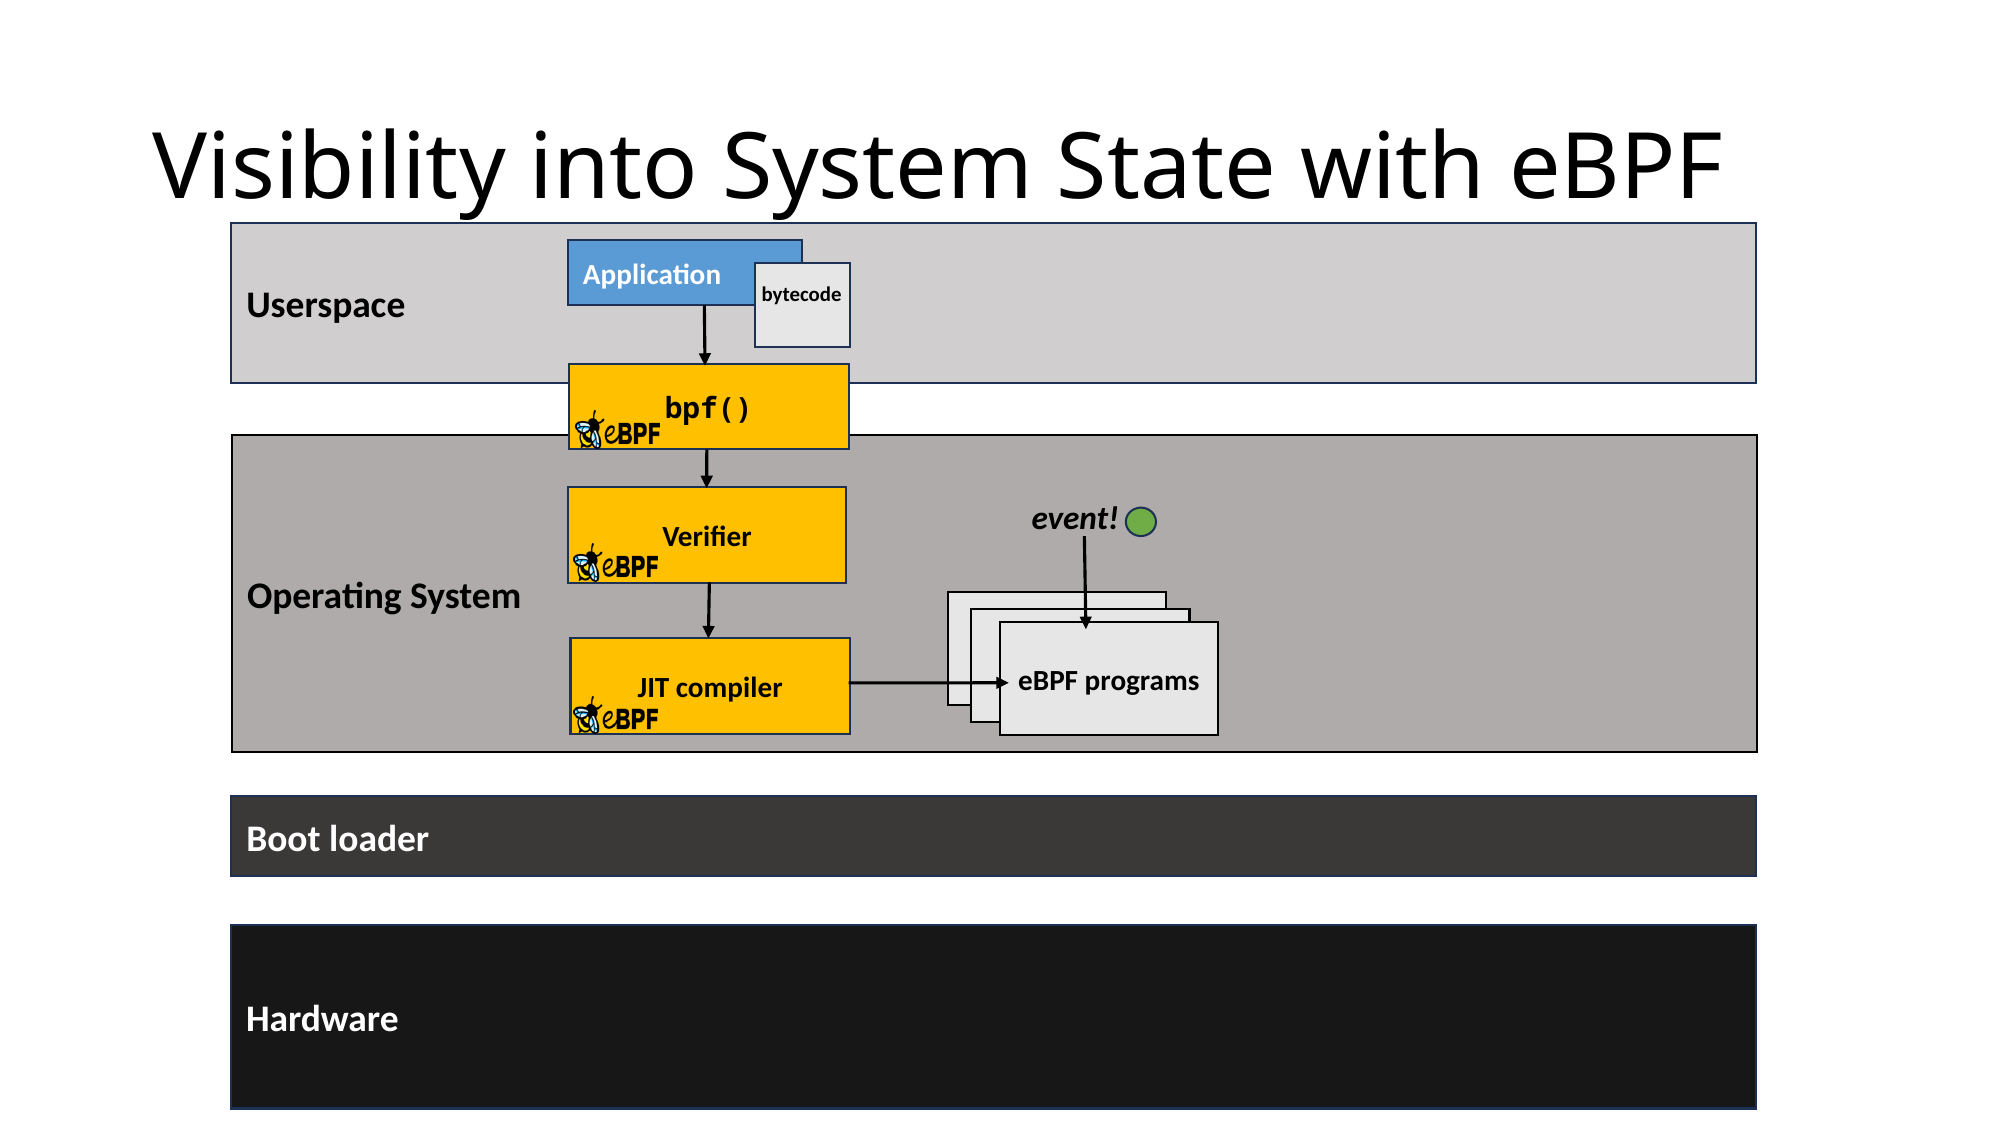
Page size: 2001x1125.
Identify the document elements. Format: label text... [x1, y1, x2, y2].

text_box bytecode [746, 272, 869, 313]
text_box [1087, 591, 1167, 608]
text_box eBPF programs [999, 621, 1219, 736]
text_box Verifier [567, 486, 847, 584]
picture [573, 696, 658, 734]
text_box bpf() [568, 363, 850, 450]
text_box [970, 685, 999, 723]
text_box Boot loader [230, 795, 1757, 877]
text_box Userspace [230, 278, 703, 384]
text_box Application [567, 239, 803, 306]
text_box [754, 313, 851, 348]
text_box [947, 591, 1083, 681]
text_box event! [1016, 489, 1202, 544]
picture [573, 543, 658, 582]
text_box Userspace [706, 278, 1757, 384]
text_box [754, 262, 851, 272]
text_box [1088, 608, 1191, 621]
text_box Hardware [230, 924, 1757, 1110]
title Visibility into System State with eBPF [137, 59, 1863, 278]
text_box Operating System [231, 434, 1758, 753]
text_box [947, 685, 970, 706]
text_box JIT compiler [569, 637, 851, 735]
picture [575, 410, 660, 449]
text_box [970, 608, 1084, 681]
